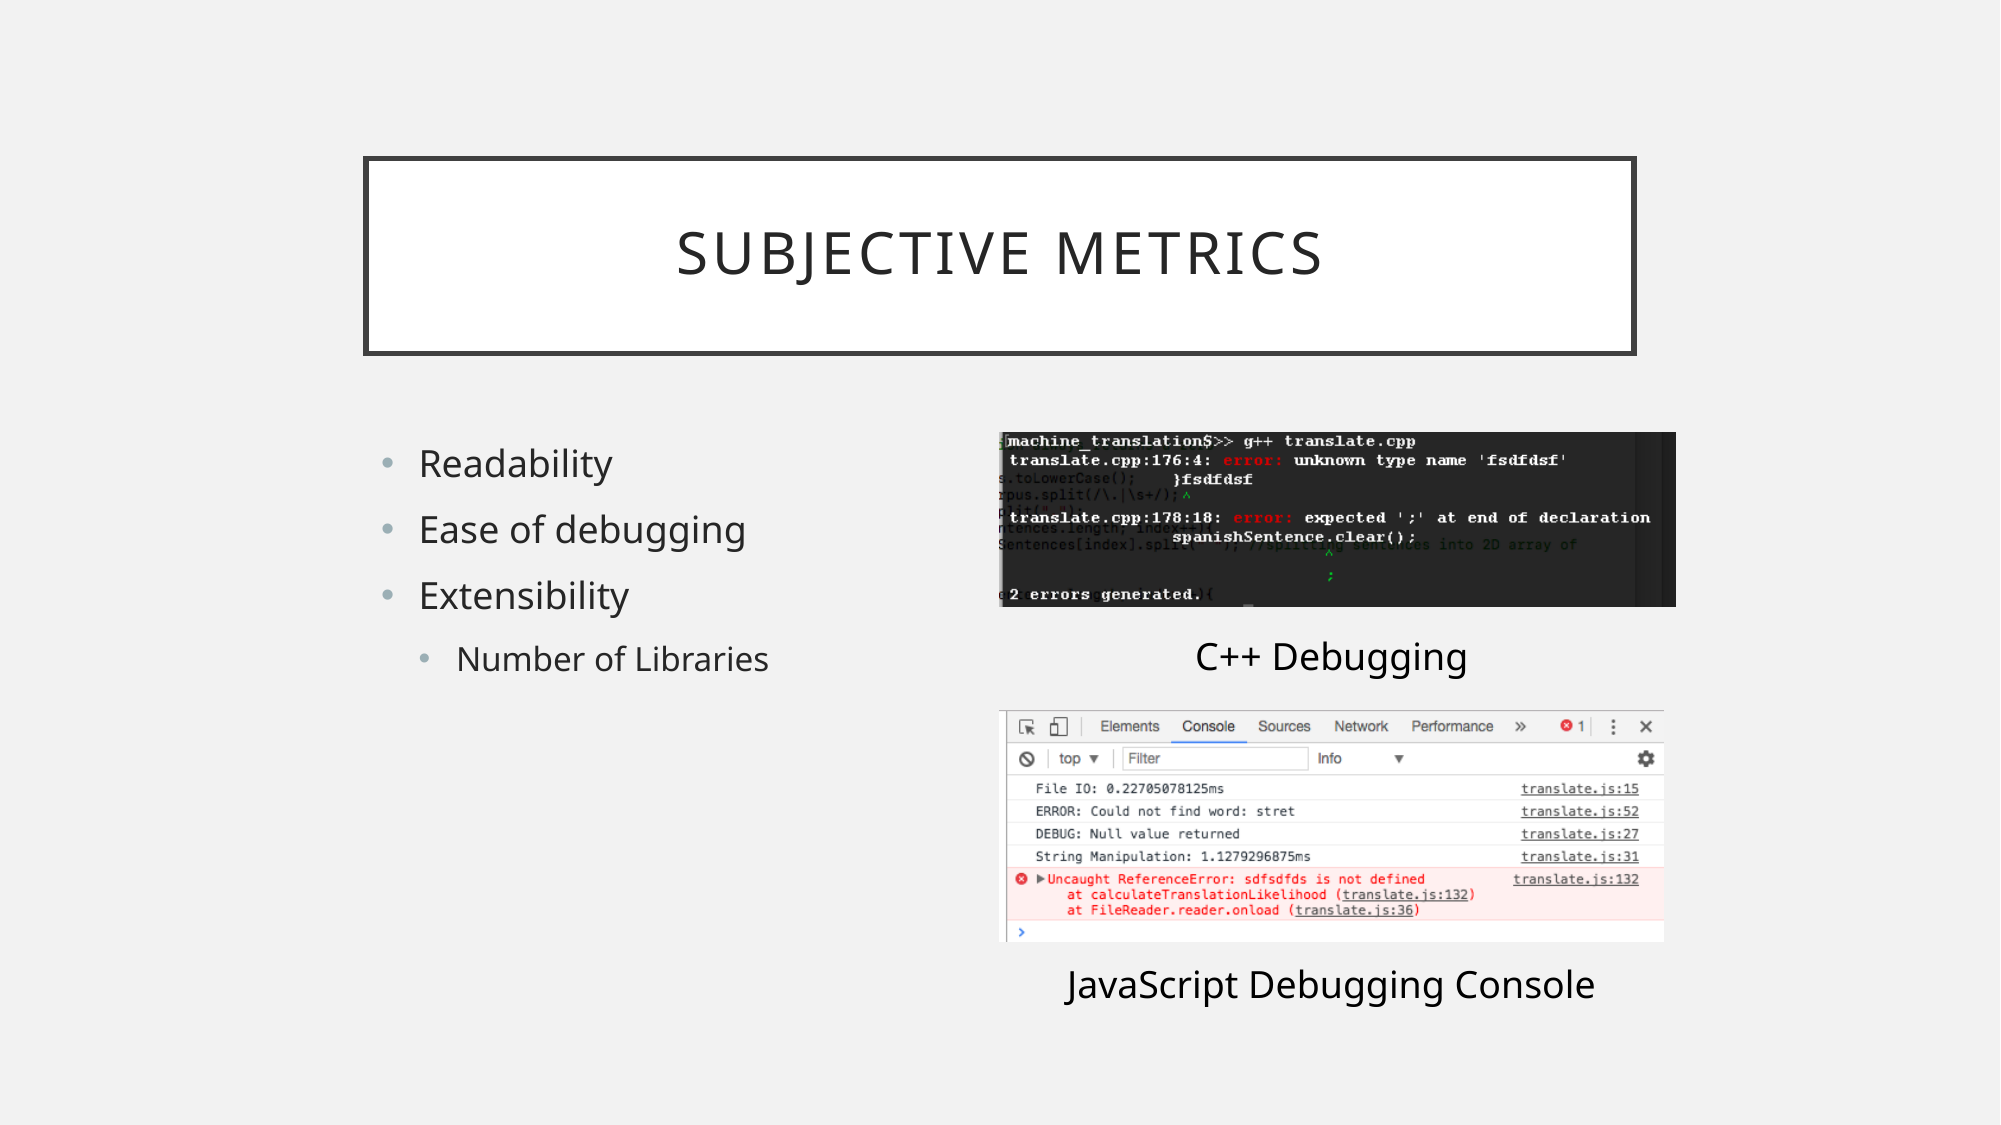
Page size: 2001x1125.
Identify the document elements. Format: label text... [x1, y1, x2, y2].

picture [999, 710, 1664, 942]
picture [999, 432, 1676, 607]
title Subjective Metrics [363, 156, 1637, 356]
text_box JavaScript Debugging Console [1052, 953, 1612, 1014]
text_box C++ Debugging [1180, 625, 1484, 686]
list Readability Ease of debugging Extensibility Number of Libraries [366, 432, 1634, 942]
